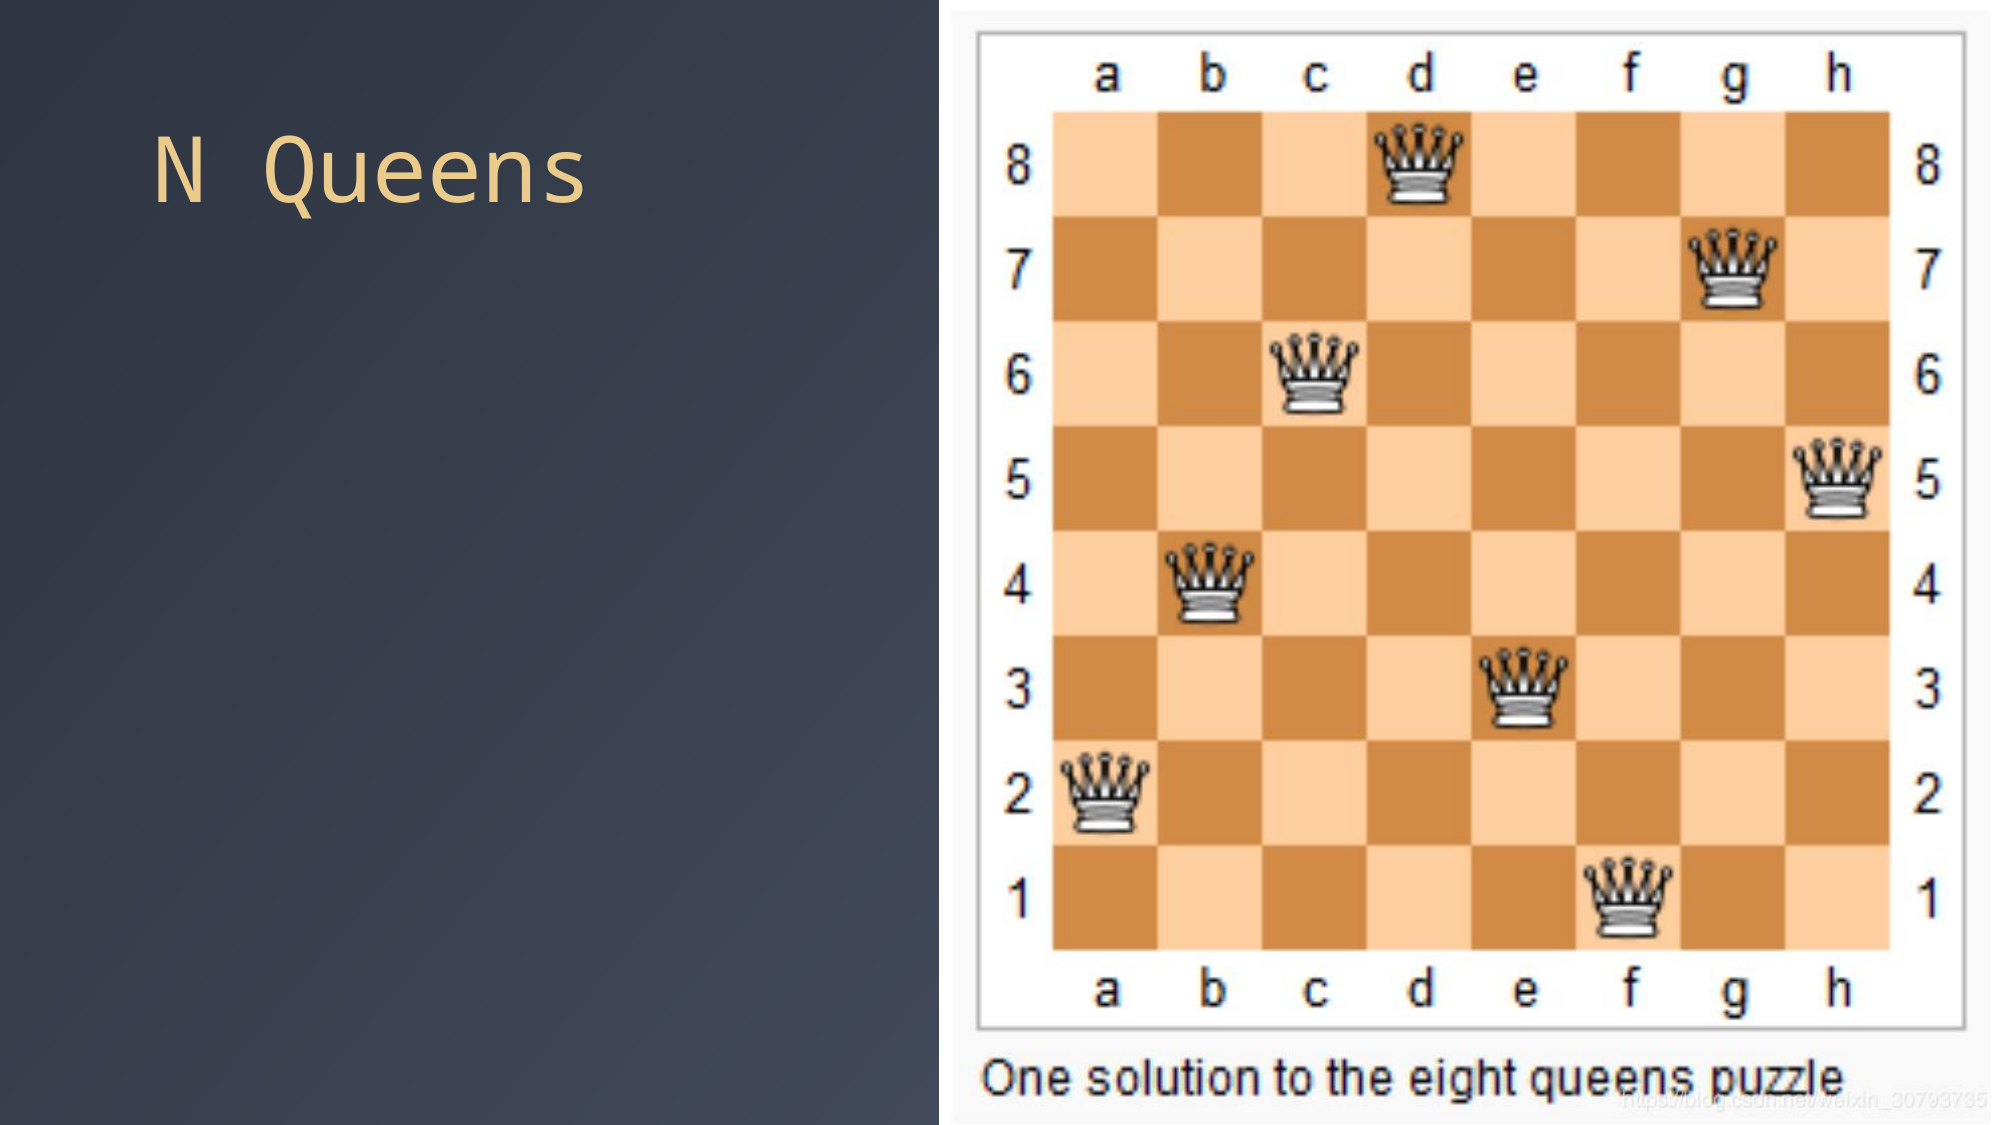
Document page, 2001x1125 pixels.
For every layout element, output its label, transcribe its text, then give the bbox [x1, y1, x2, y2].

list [939, 0, 2000, 1125]
title N Queens [137, 26, 939, 230]
